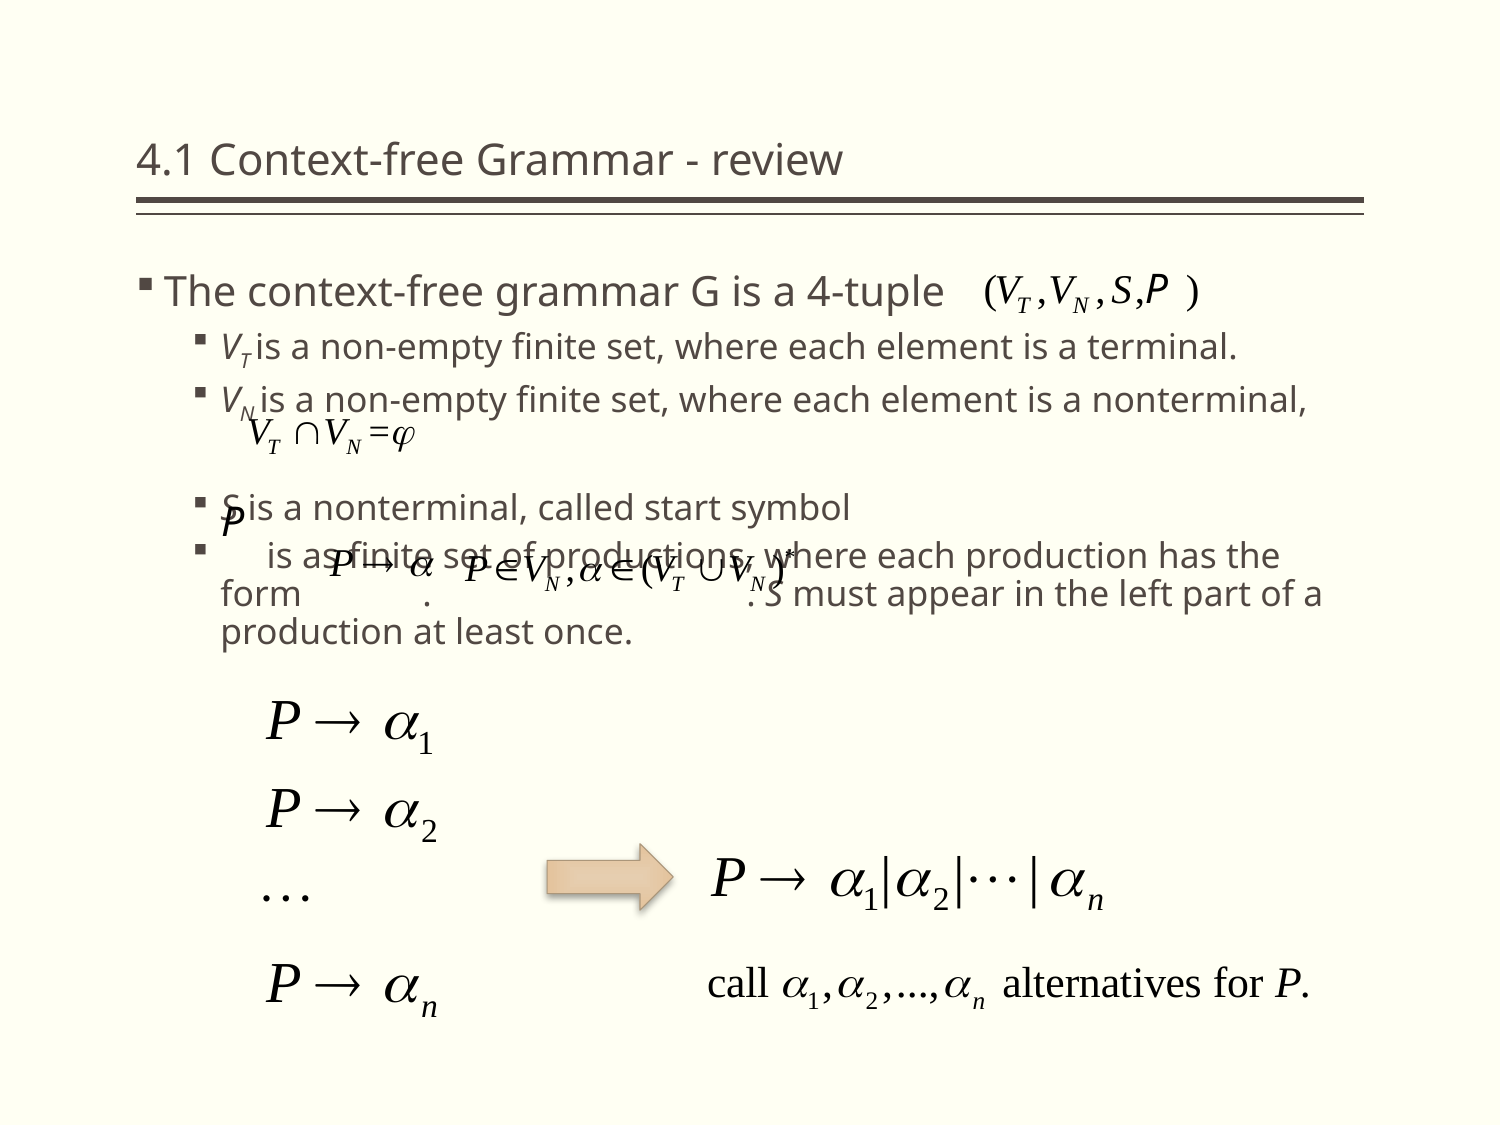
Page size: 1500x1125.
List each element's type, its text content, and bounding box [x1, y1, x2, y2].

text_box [978, 262, 1207, 324]
text_box [546, 843, 674, 911]
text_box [457, 540, 803, 601]
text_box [701, 838, 1118, 925]
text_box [220, 498, 269, 547]
list The context-free grammar G is a 4-tuple VT is a non-empty finite set, where each element is a terminal. VN is a non-empty finite set, where each element is a nonterminal, S is a nonterminal, called start symbol is as finite set of productions, where each production has the form . . S must appear in the left part of a production at least once. [135, 262, 1364, 655]
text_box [322, 540, 444, 587]
text_box [135, 655, 1364, 1079]
title 4.1 Context-free Grammar - review [135, 12, 1364, 193]
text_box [700, 954, 1318, 1020]
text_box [255, 682, 455, 1031]
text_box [244, 406, 422, 464]
